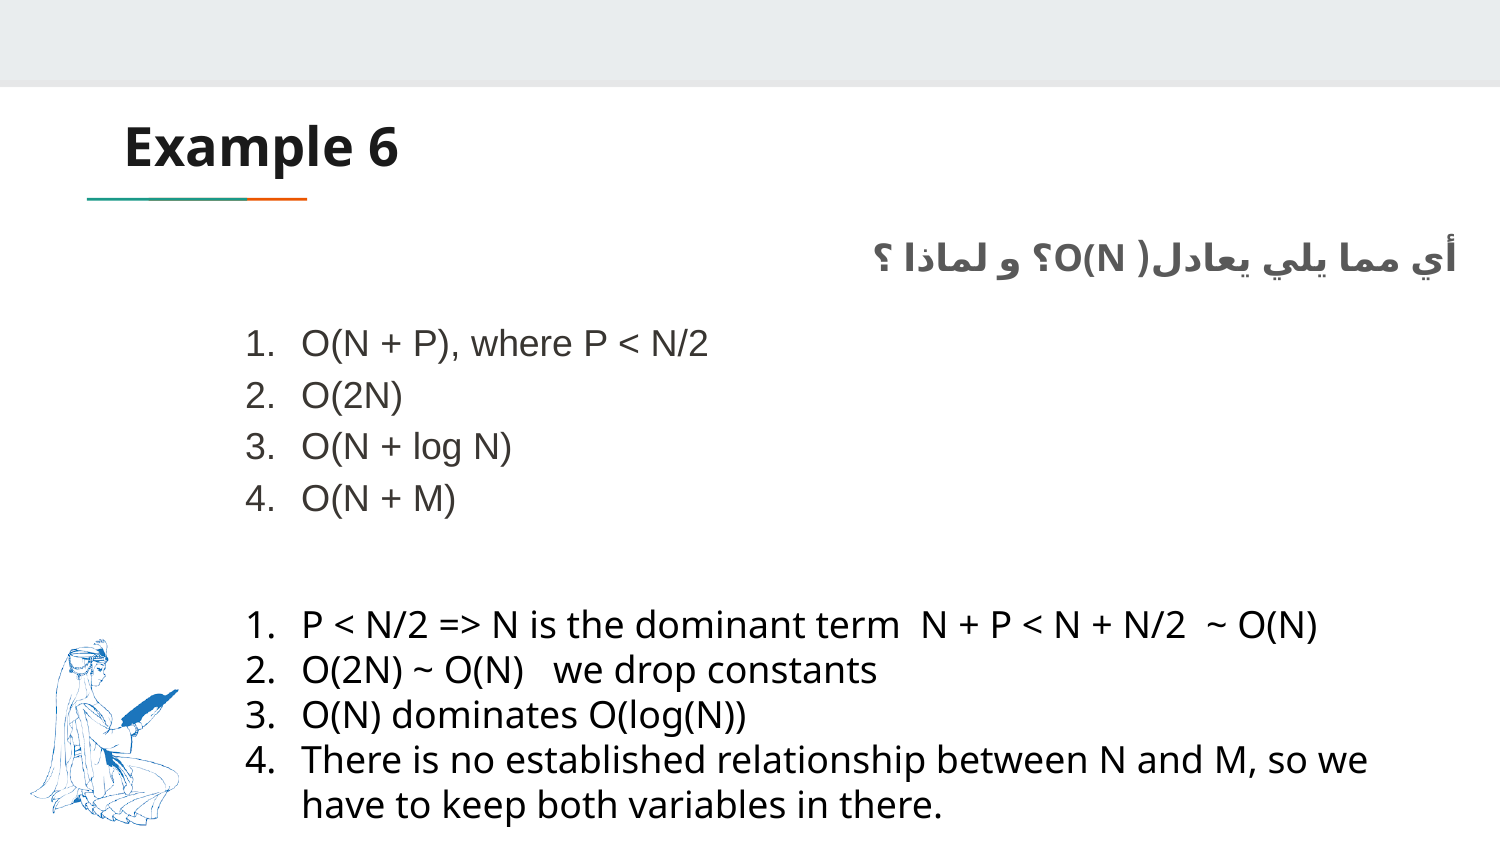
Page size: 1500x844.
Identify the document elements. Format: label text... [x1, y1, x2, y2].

text_box P < N/2 => N is the dominant term N + P < N + N/2 ~ O(N) O(2N) ~ O(N) we drop constants O(N) dominates O(log(N)) There is no established relationship between N and M, so we have to keep both variables in there. [211, 586, 1462, 844]
title Example 6 [108, 96, 1370, 185]
picture [0, 80, 1500, 844]
list أي مما يلي يعادل( O(N؟ و لماذا ؟ O(N + P), where P < N/2 O(2N) O(N + log N) O(N + M) [211, 212, 1473, 543]
